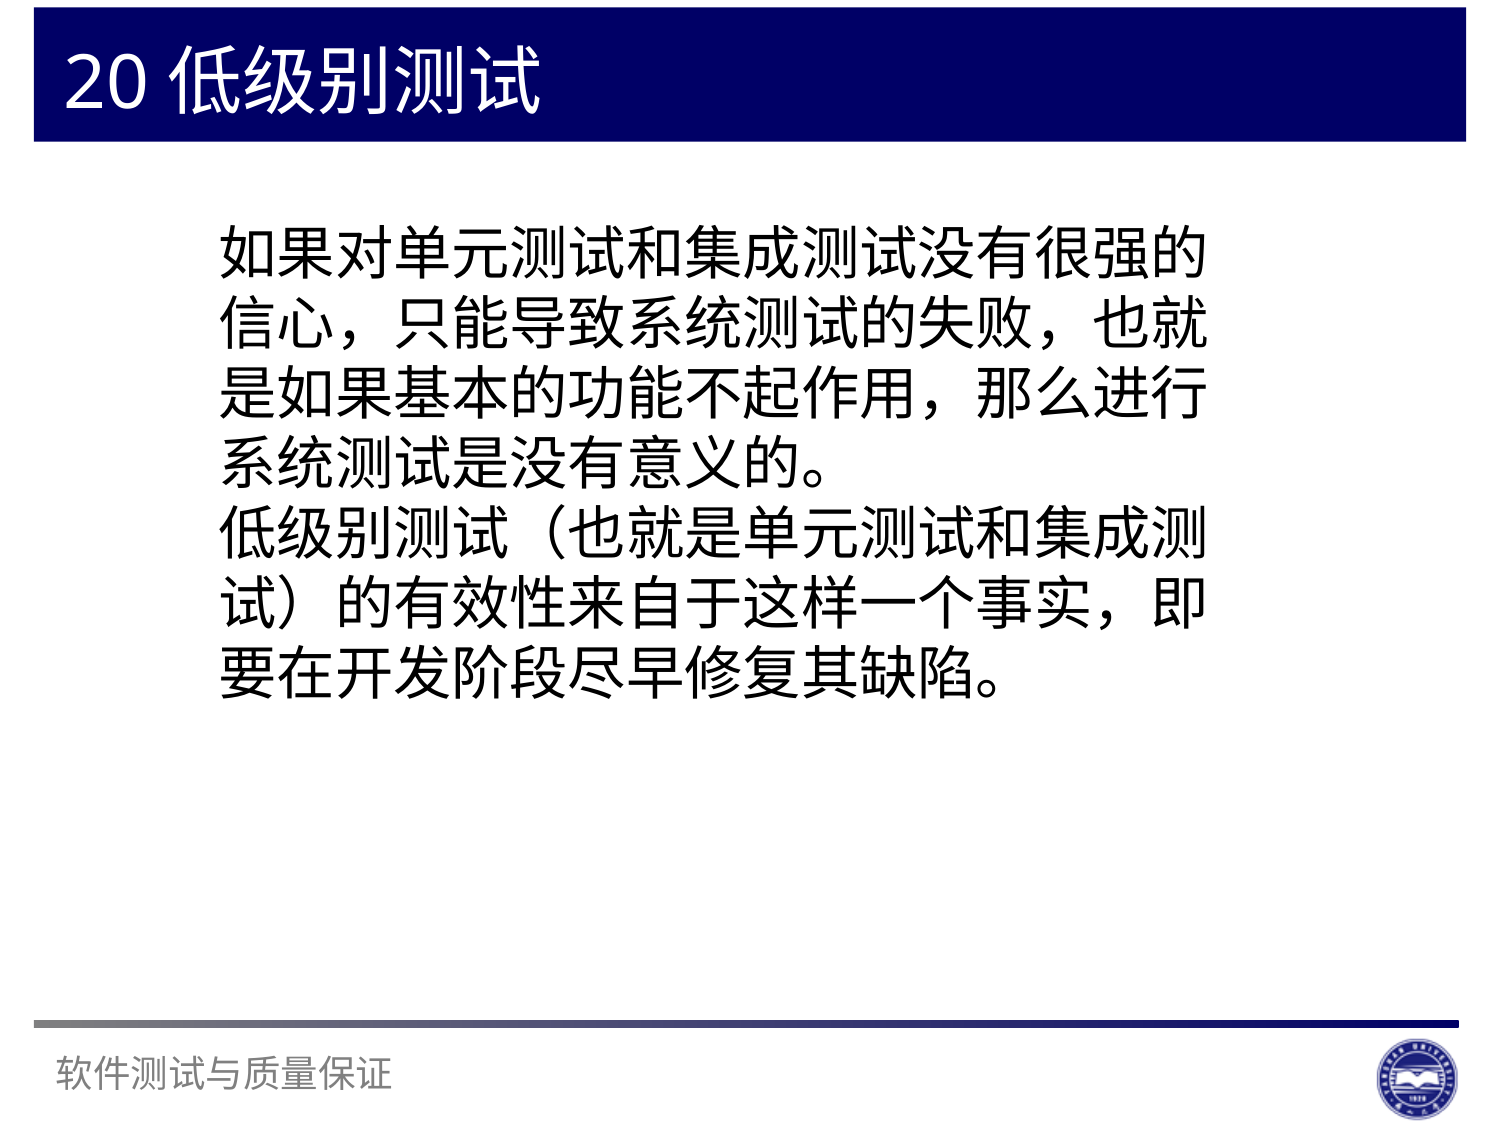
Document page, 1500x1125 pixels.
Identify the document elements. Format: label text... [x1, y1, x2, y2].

title 20低级别测试 [48, 23, 1290, 135]
text_box 如果对单元测试和集成测试没有很强的信心，只能导致系统测试的失败，也就是如果基本的功能不起作用，那么进行系统测试是没有意义的。 低级别测试（也就是单元测试和集成测试）的有效性来自于这样一个事实，即要在开发阶段尽早修复其缺陷。 [203, 209, 1267, 714]
picture [1355, 1034, 1469, 1124]
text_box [674, 544, 694, 581]
